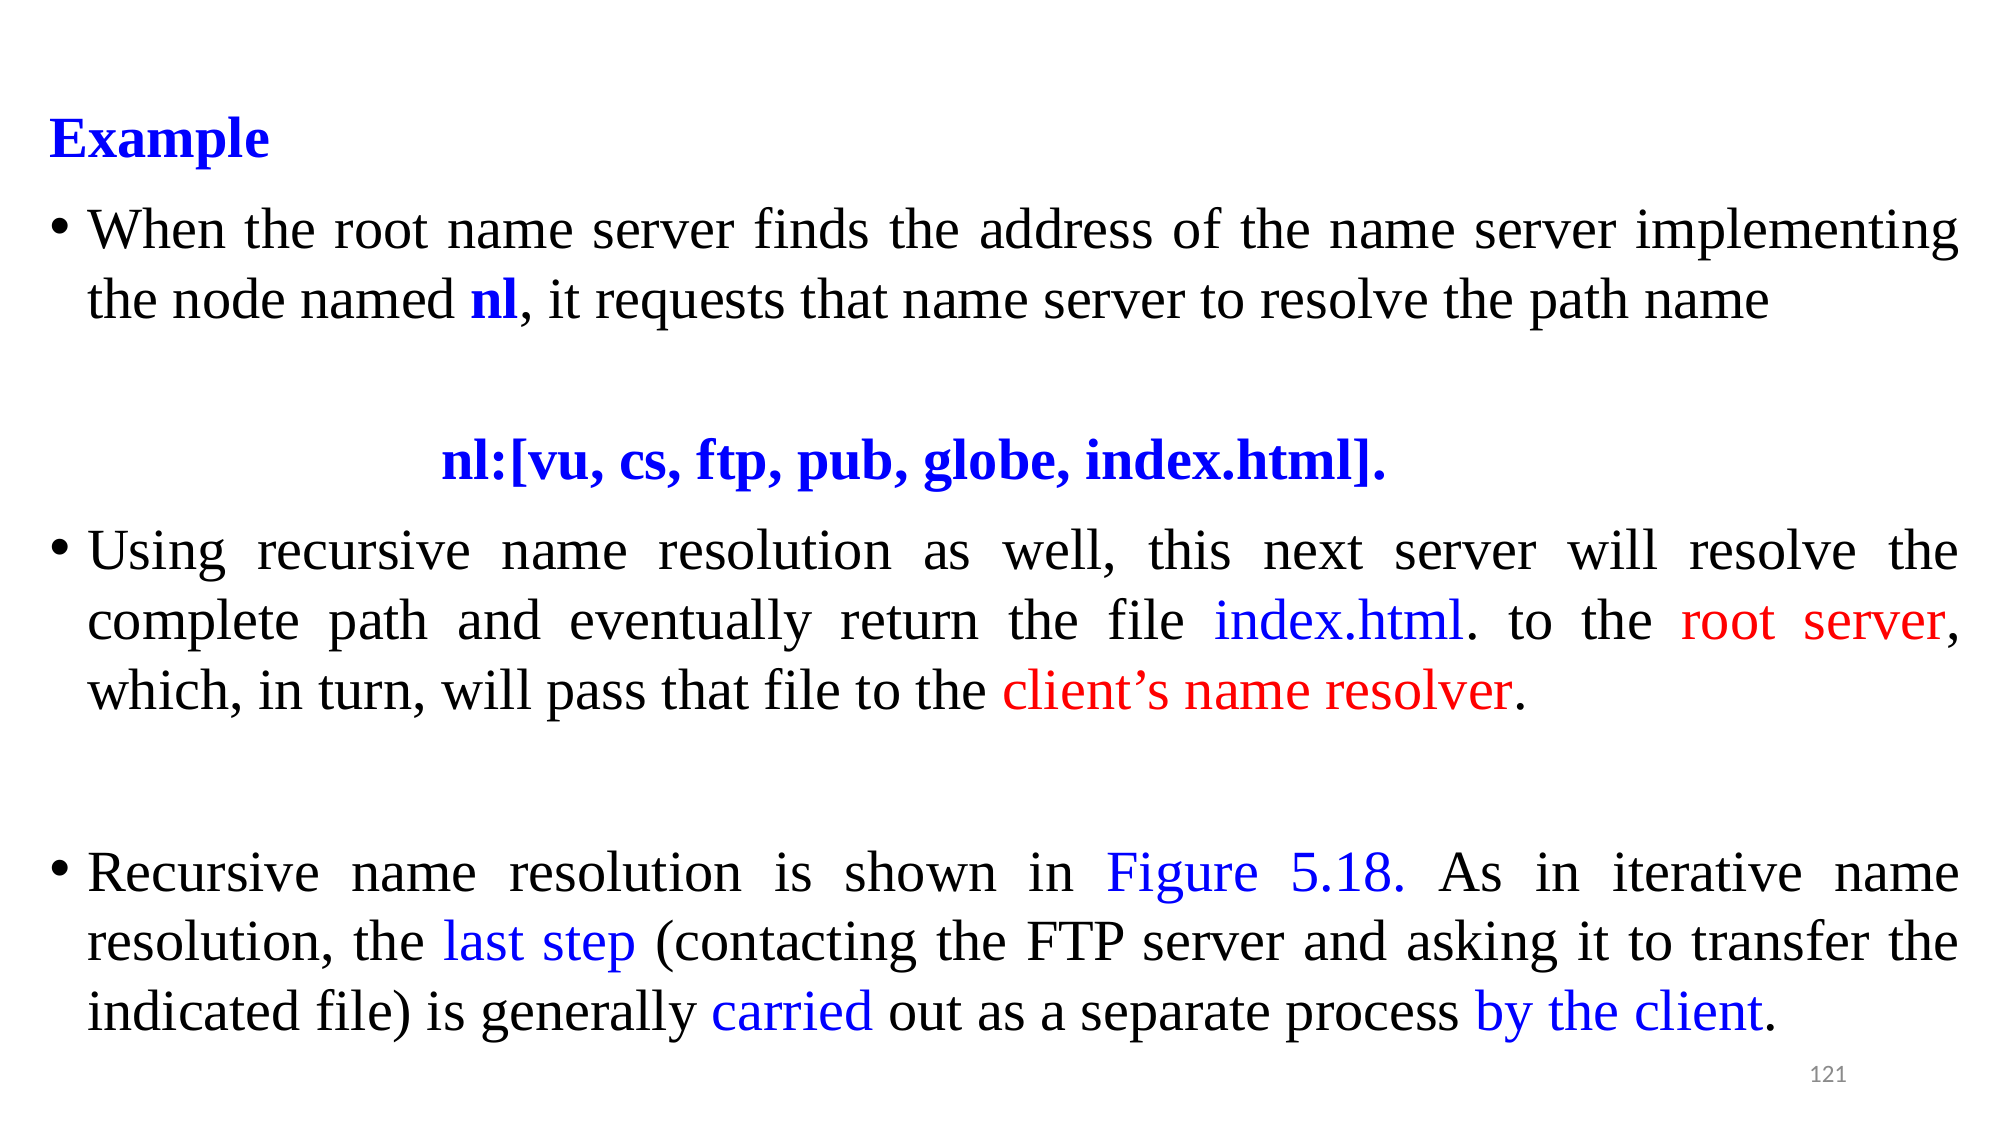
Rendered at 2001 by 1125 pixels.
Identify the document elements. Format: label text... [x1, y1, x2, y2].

slide_number 121 [1412, 1042, 1863, 1103]
list Example When the root name server finds the address of the name server implementing the node named nl, it requests that name server to resolve the path name nl:[vu, cs, ftp, pub, globe, index.html]. Using recursive name resolution as well, this next server will resolve the complete path and eventually return the file index.html. to the root server, which, in turn, will pass that file to the client’s name resolver. Recursive name resolution is shown in Figure 5.18. As in iterative name resolution, the last step (contacting the FTP server and asking it to transfer the indicated file) is generally carried out as a separate process by the client. [34, 22, 1976, 1103]
